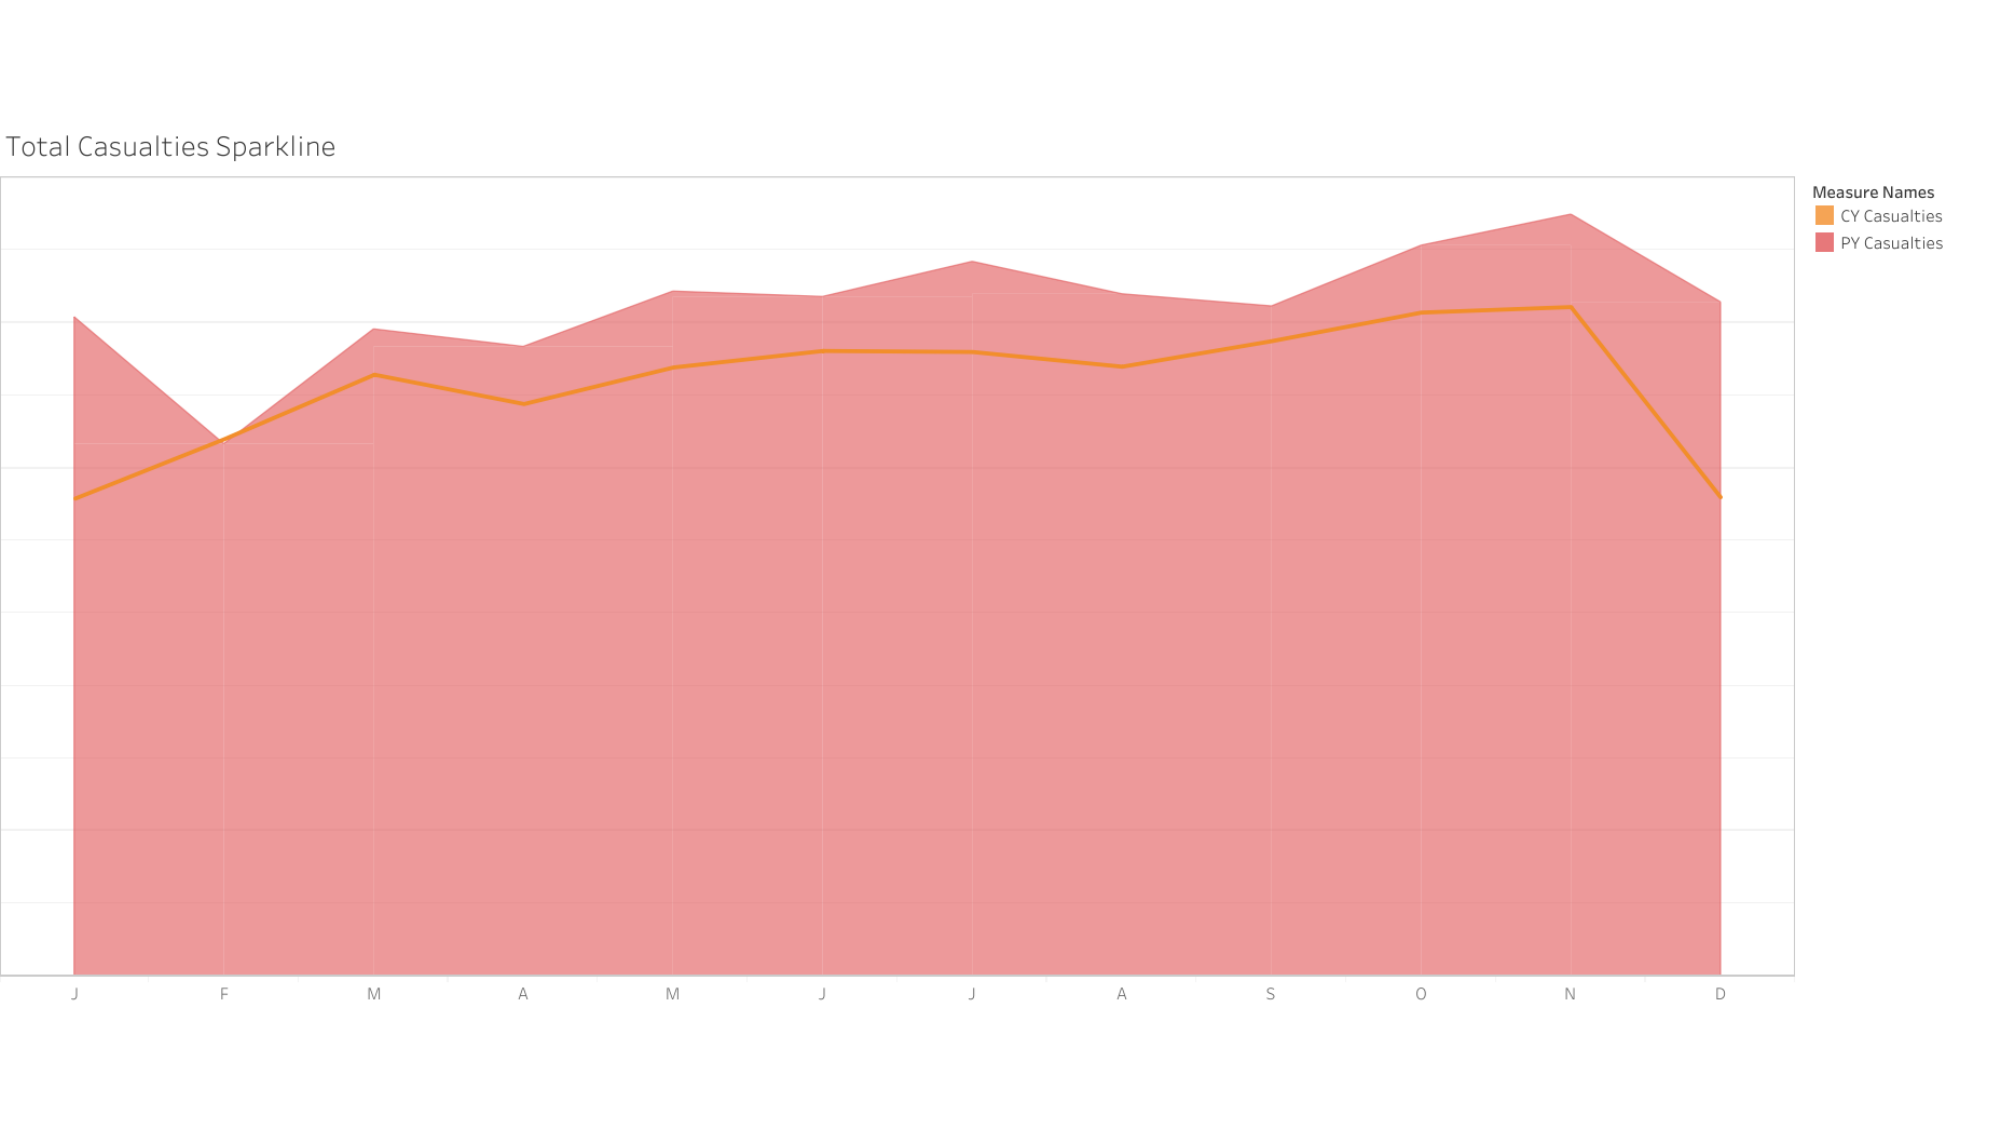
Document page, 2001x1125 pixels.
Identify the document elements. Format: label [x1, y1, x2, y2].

picture [0, 118, 2000, 1007]
